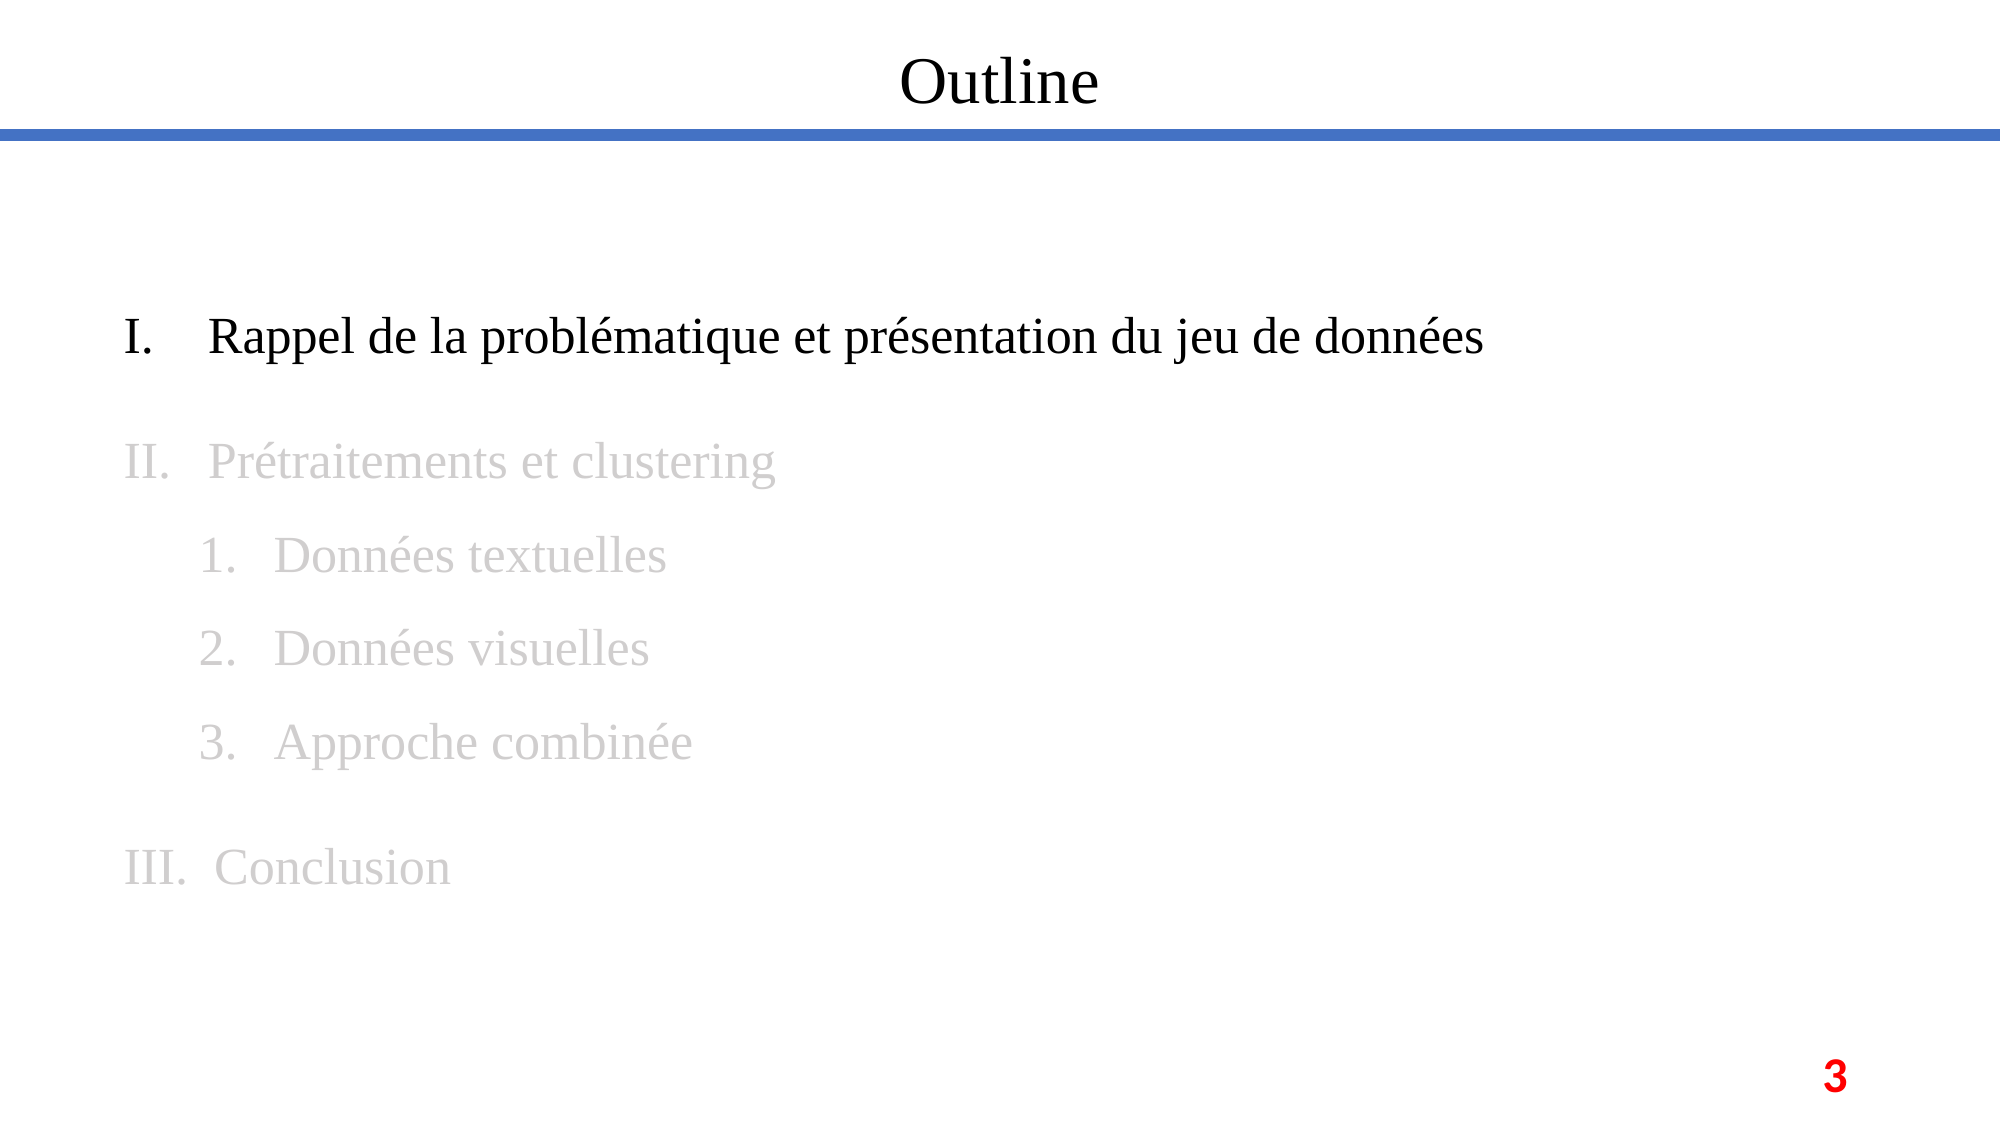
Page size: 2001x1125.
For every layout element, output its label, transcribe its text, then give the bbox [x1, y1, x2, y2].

text_box Outline [0, 29, 2000, 125]
text_box Rappel de la problématique et présentation du jeu de données Prétraitements et clustering Données textuelles Données visuelles Approche combinée III. Conclusion [108, 231, 1586, 903]
slide_number 3 [1412, 1042, 1863, 1103]
